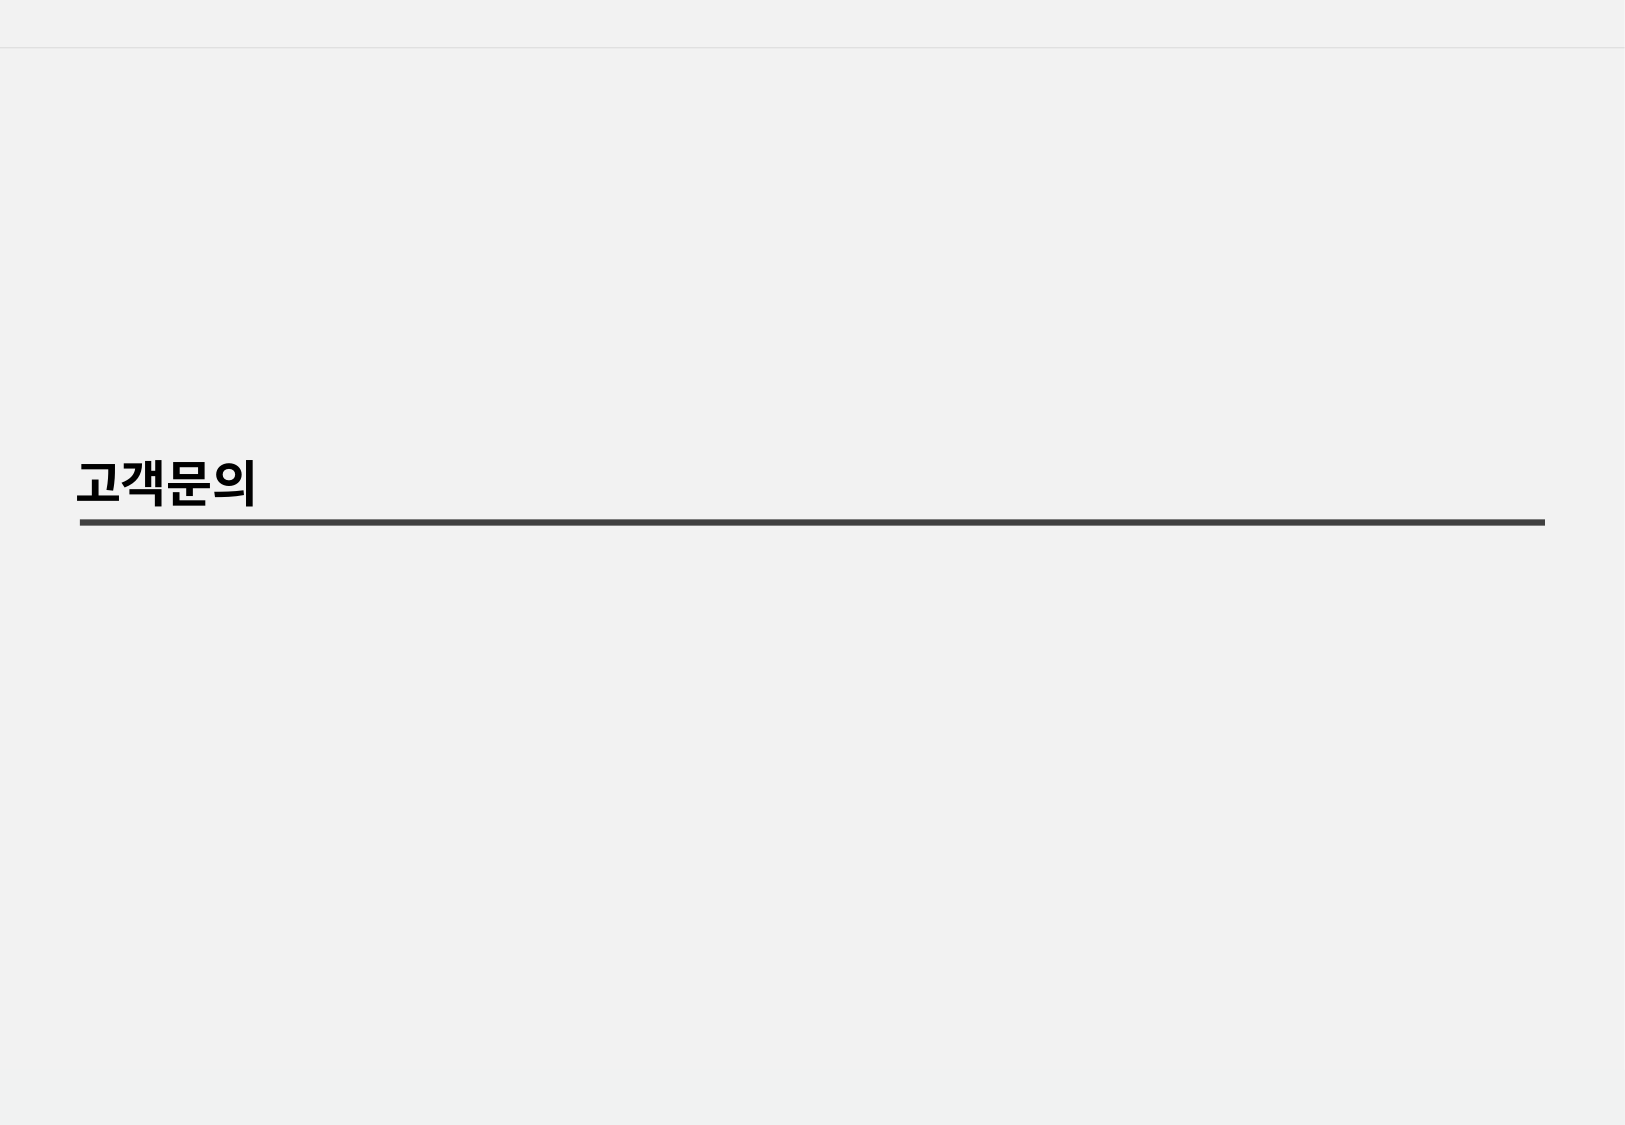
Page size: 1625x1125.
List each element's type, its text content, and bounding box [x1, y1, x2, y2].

list 고객문의 [60, 444, 742, 521]
